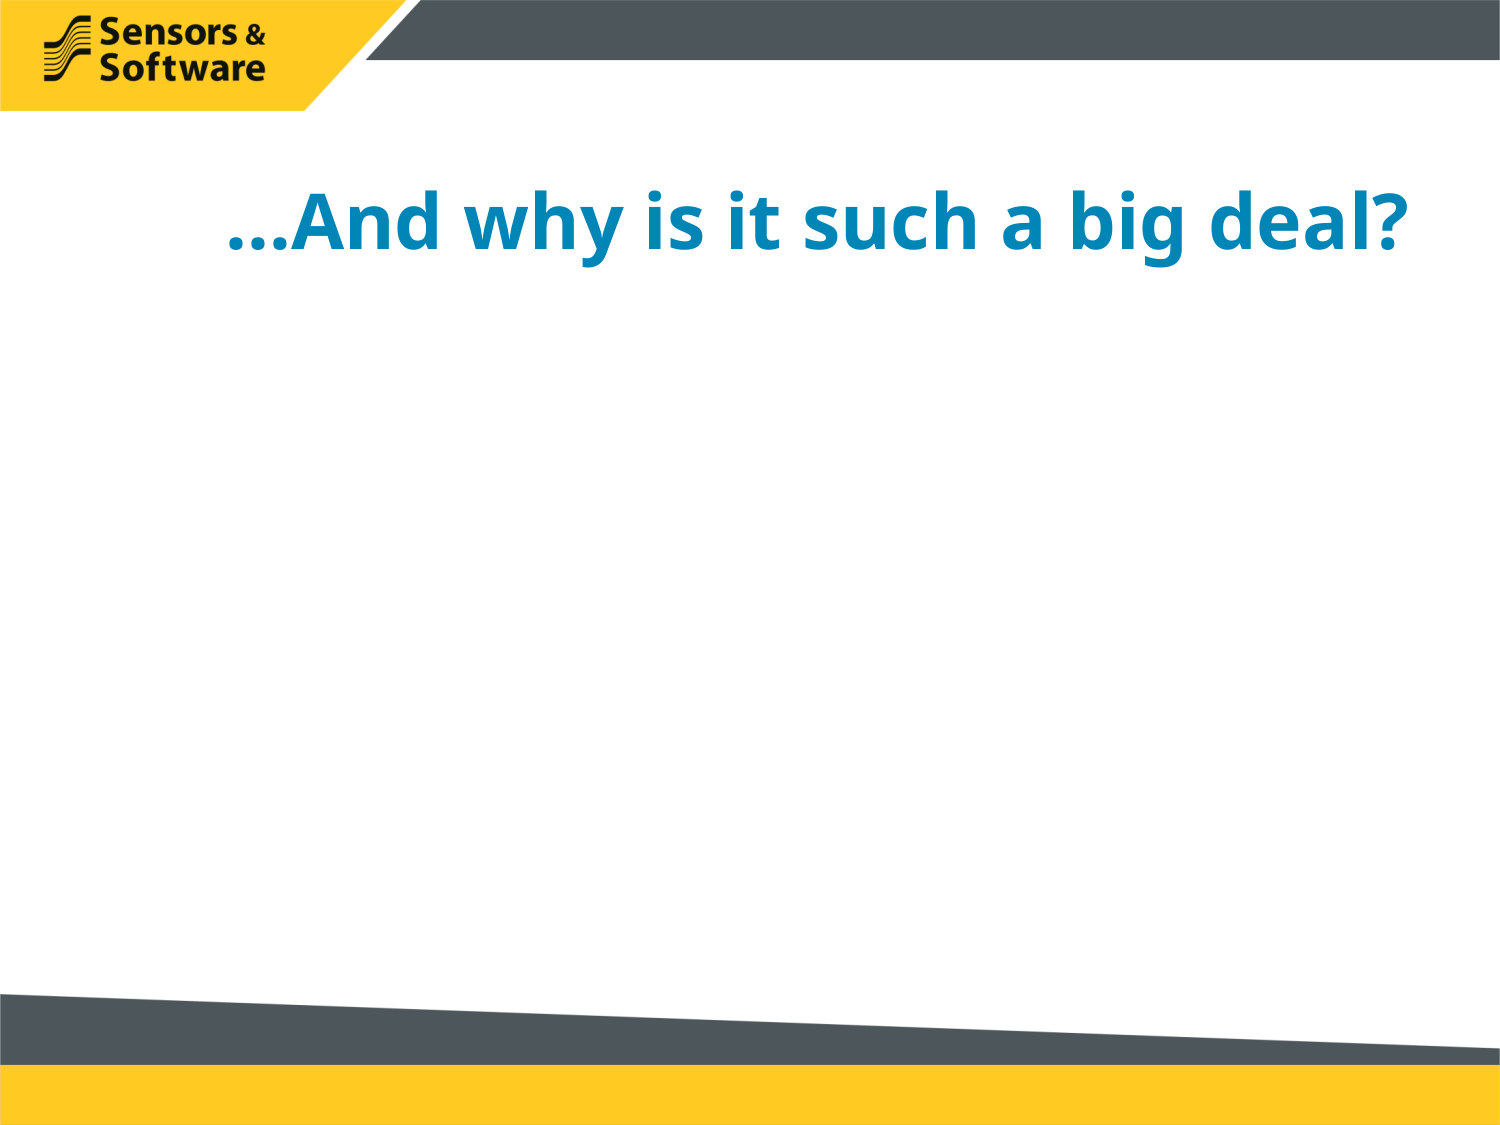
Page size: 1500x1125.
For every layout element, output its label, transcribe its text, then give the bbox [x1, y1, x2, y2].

picture [0, 0, 1500, 1125]
title …And why is it such a big deal? [0, 125, 1425, 313]
